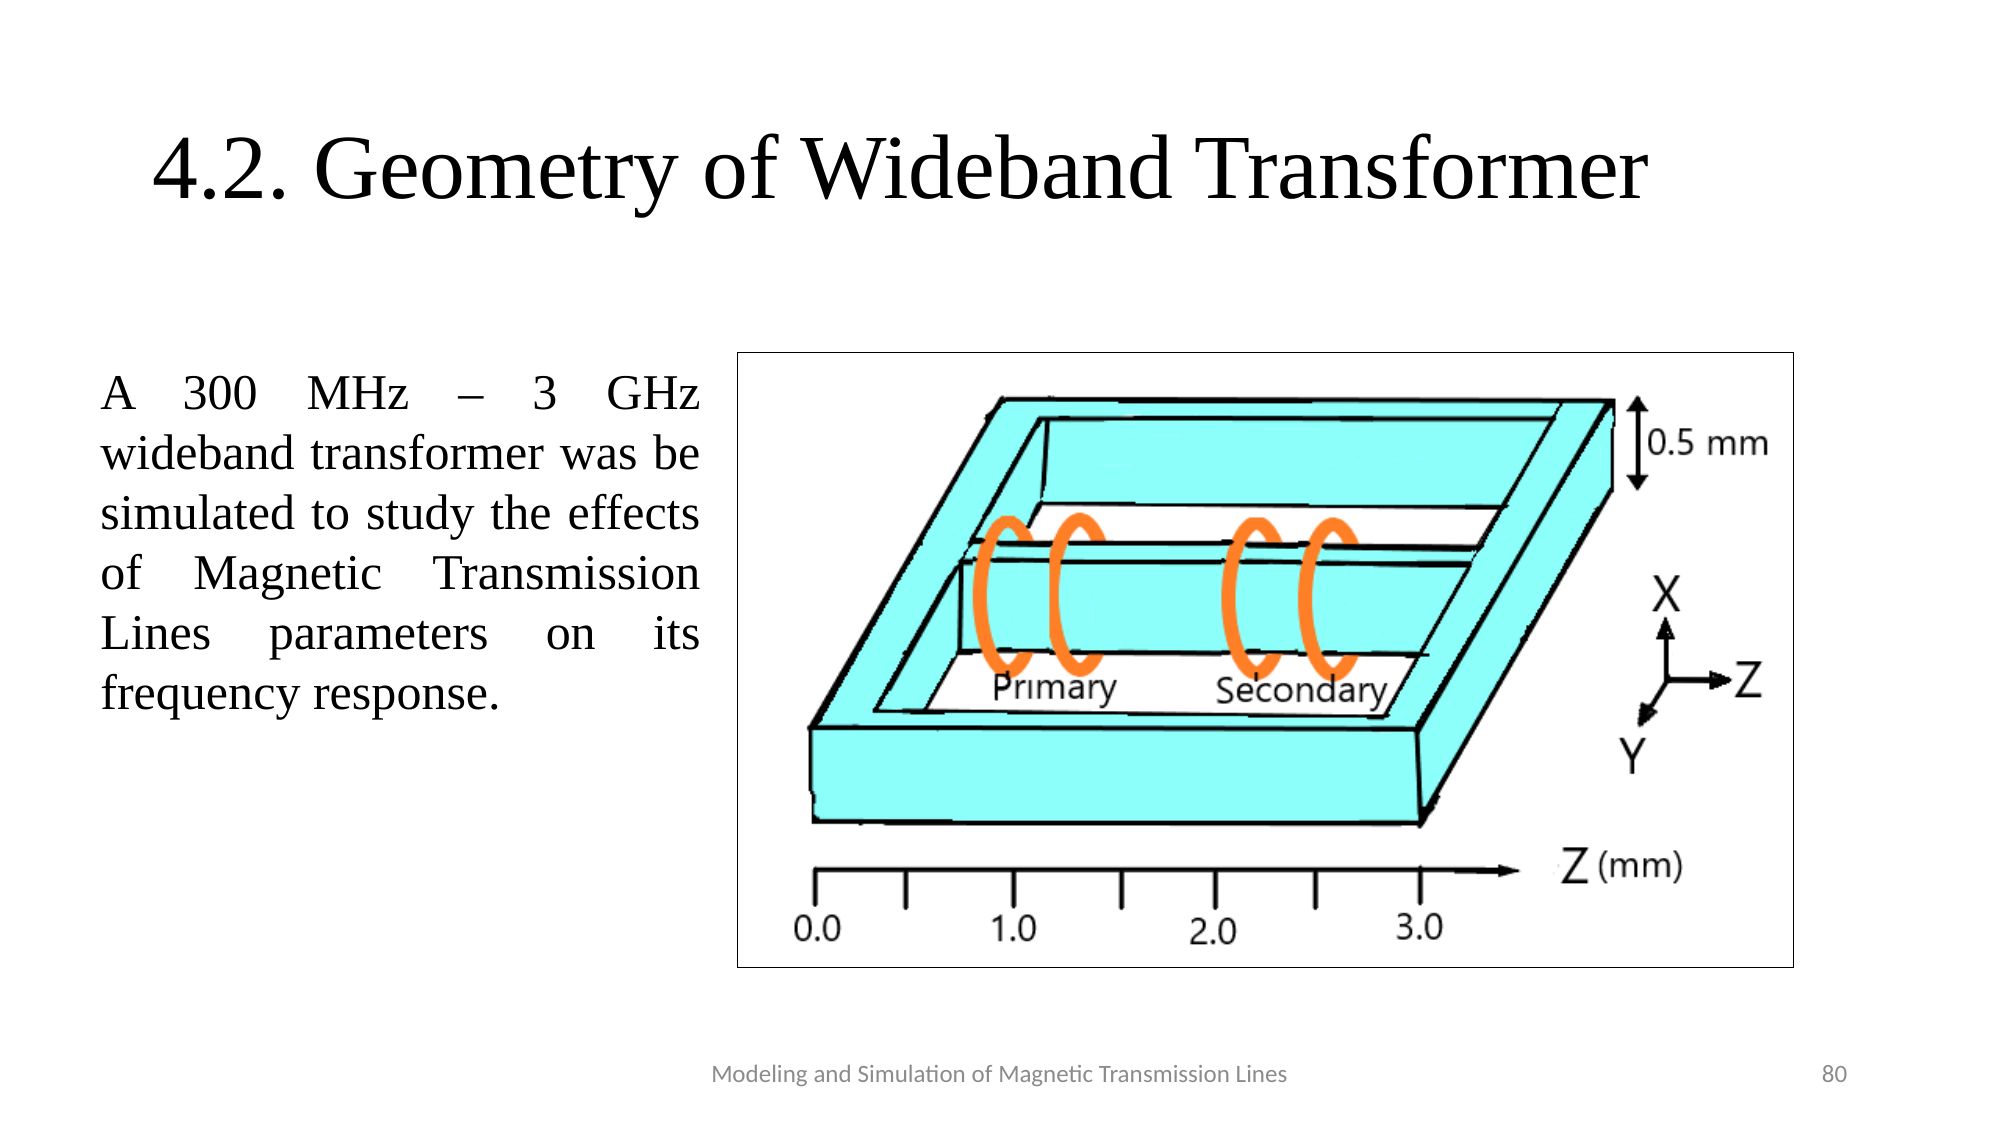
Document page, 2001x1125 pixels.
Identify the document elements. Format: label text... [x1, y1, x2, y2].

footer Modeling and Simulation of Magnetic Transmission Lines [662, 1042, 1338, 1103]
text_box A 300 MHz – 3 GHz wideband transformer was be simulated to study the effects of Magnetic Transmission Lines parameters on its frequency response. [85, 352, 716, 727]
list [737, 352, 1794, 968]
slide_number 80 [1412, 1042, 1863, 1103]
title 4.2. Geometry of Wideband Transformer [137, 59, 1863, 278]
